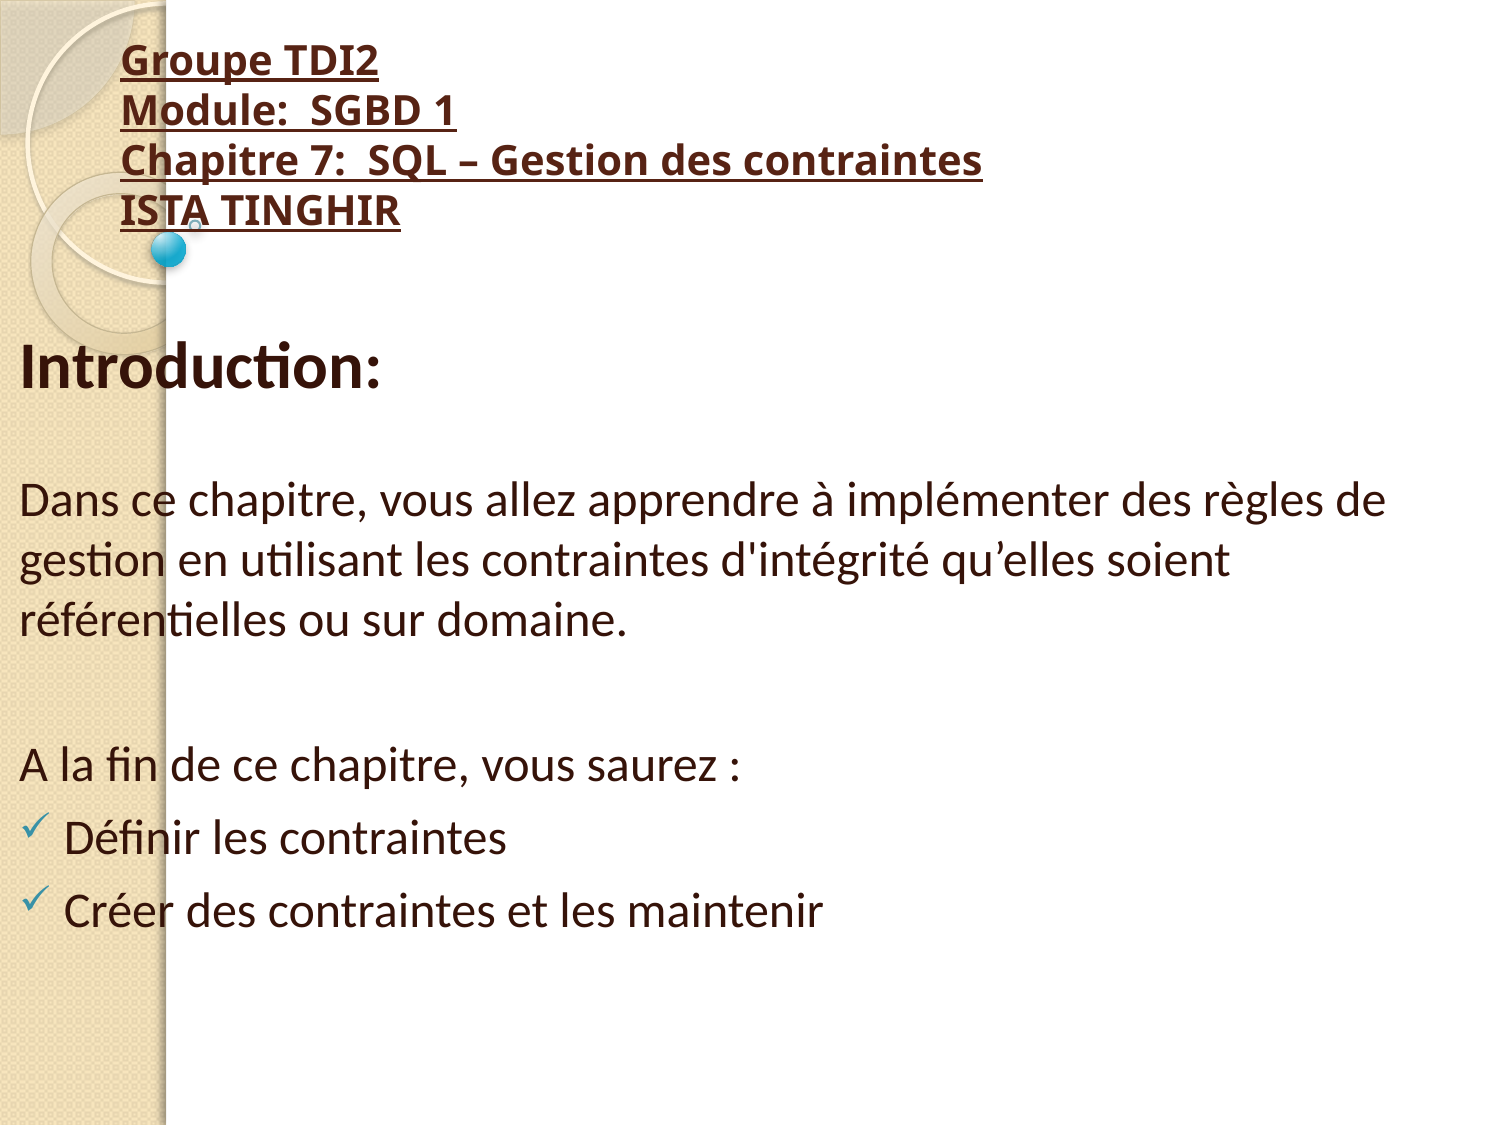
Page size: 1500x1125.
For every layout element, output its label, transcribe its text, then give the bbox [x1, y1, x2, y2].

subtitle Introduction: Dans ce chapitre, vous allez apprendre à implémenter des règles de gestion en utilisant les contraintes d'intégrité qu’elles soient référentielles ou sur domaine. A la fin de ce chapitre, vous saurez : Définir les contraintes Créer des contraintes et les maintenir [0, 269, 1500, 1125]
title Groupe TDI2 Module: SGBD 1 Chapitre 7: SQL – Gestion des contraintes ISTA TINGHIR [105, 0, 1381, 242]
